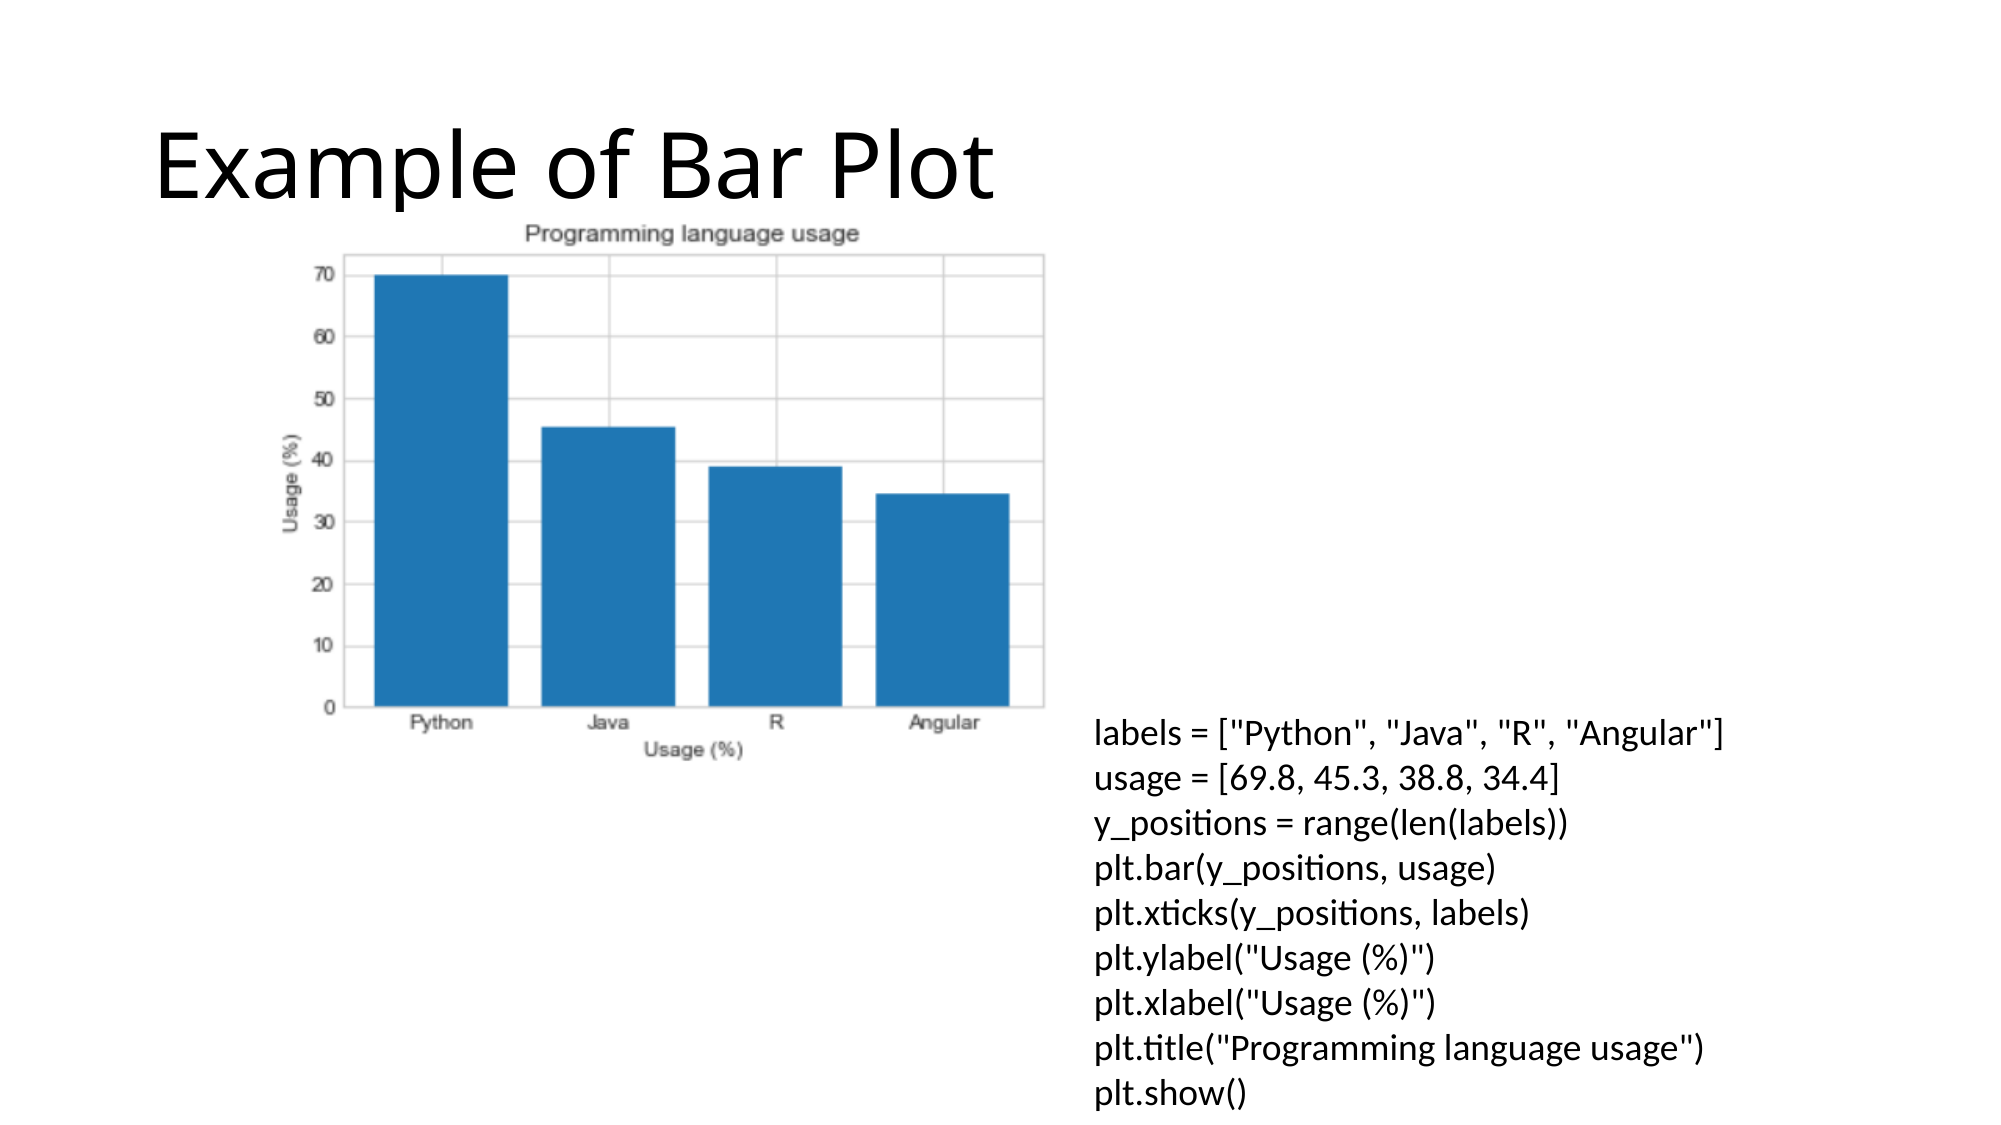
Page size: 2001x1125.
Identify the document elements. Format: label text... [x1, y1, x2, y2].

text_box labels = ["Python", "Java", "R", "Angular"] usage = [69.8, 45.3, 38.8, 34.4] y_positions = range(len(labels)) plt.bar(y_positions, usage) plt.xticks(y_positions, labels) plt.ylabel("Usage (%)") plt.xlabel("Usage (%)") plt.title("Programming language usage") plt.show() [1079, 700, 1741, 1121]
title Example of Bar Plot [137, 59, 1863, 278]
picture [253, 212, 1065, 772]
